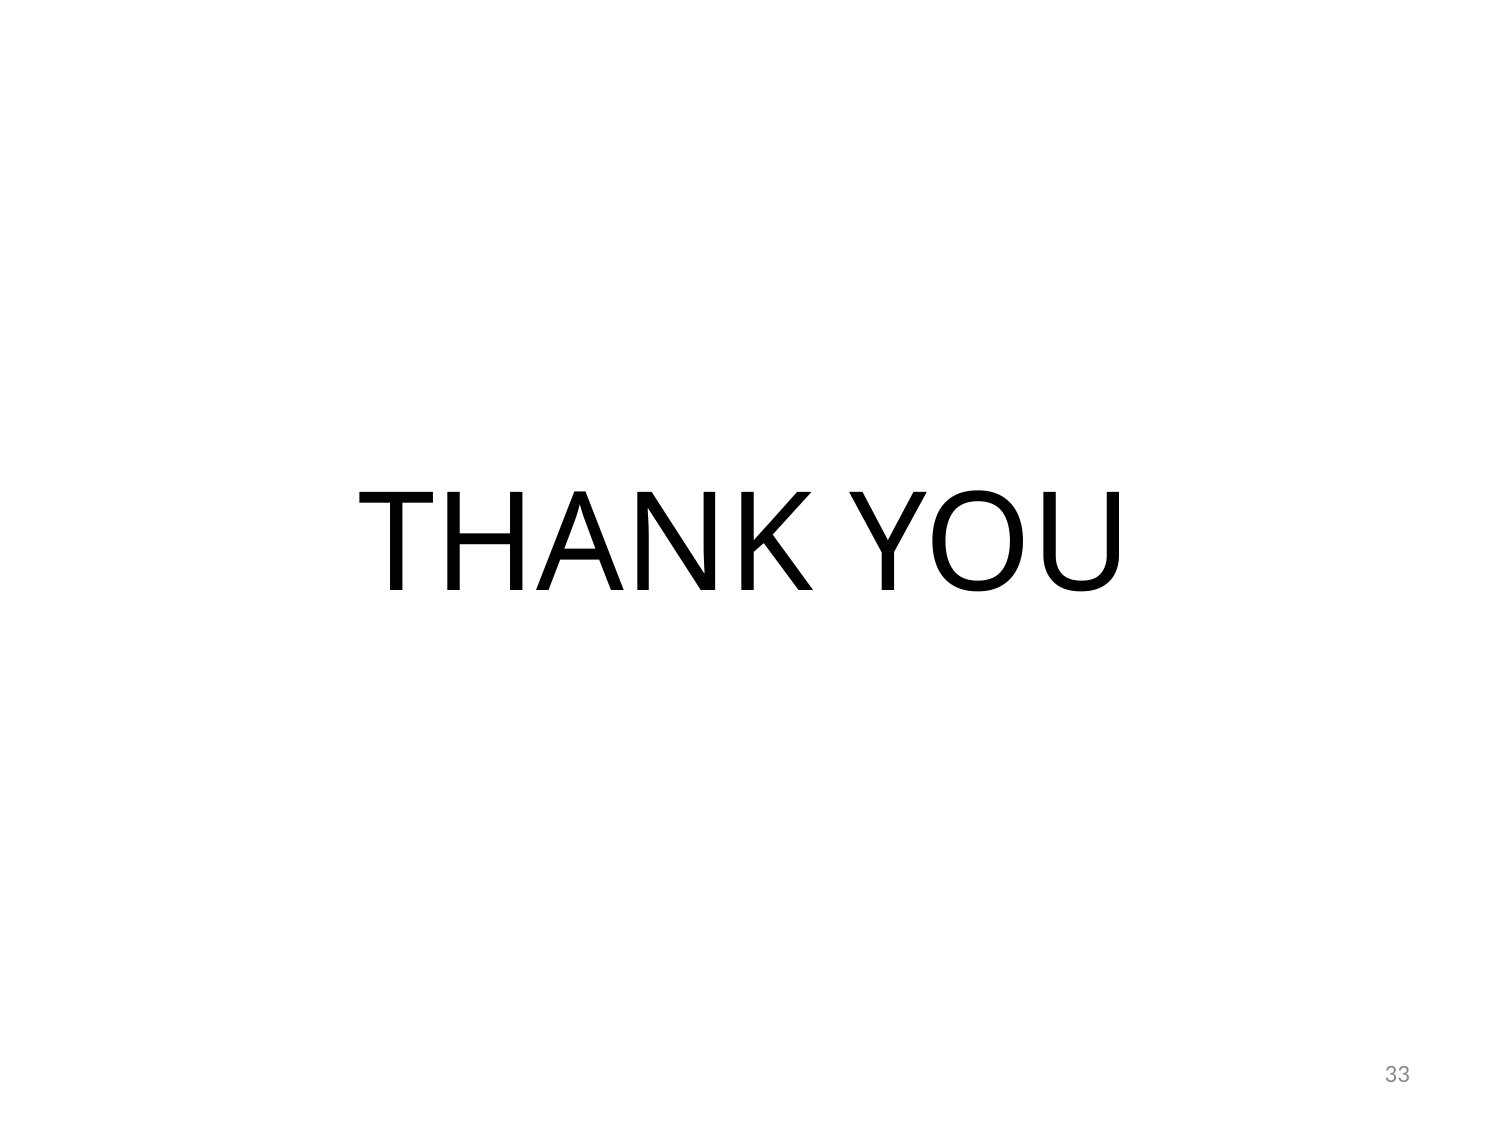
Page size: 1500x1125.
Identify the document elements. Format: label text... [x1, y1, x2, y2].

slide_number 33 [1074, 1042, 1425, 1103]
title THANK YOU [70, 442, 1421, 630]
